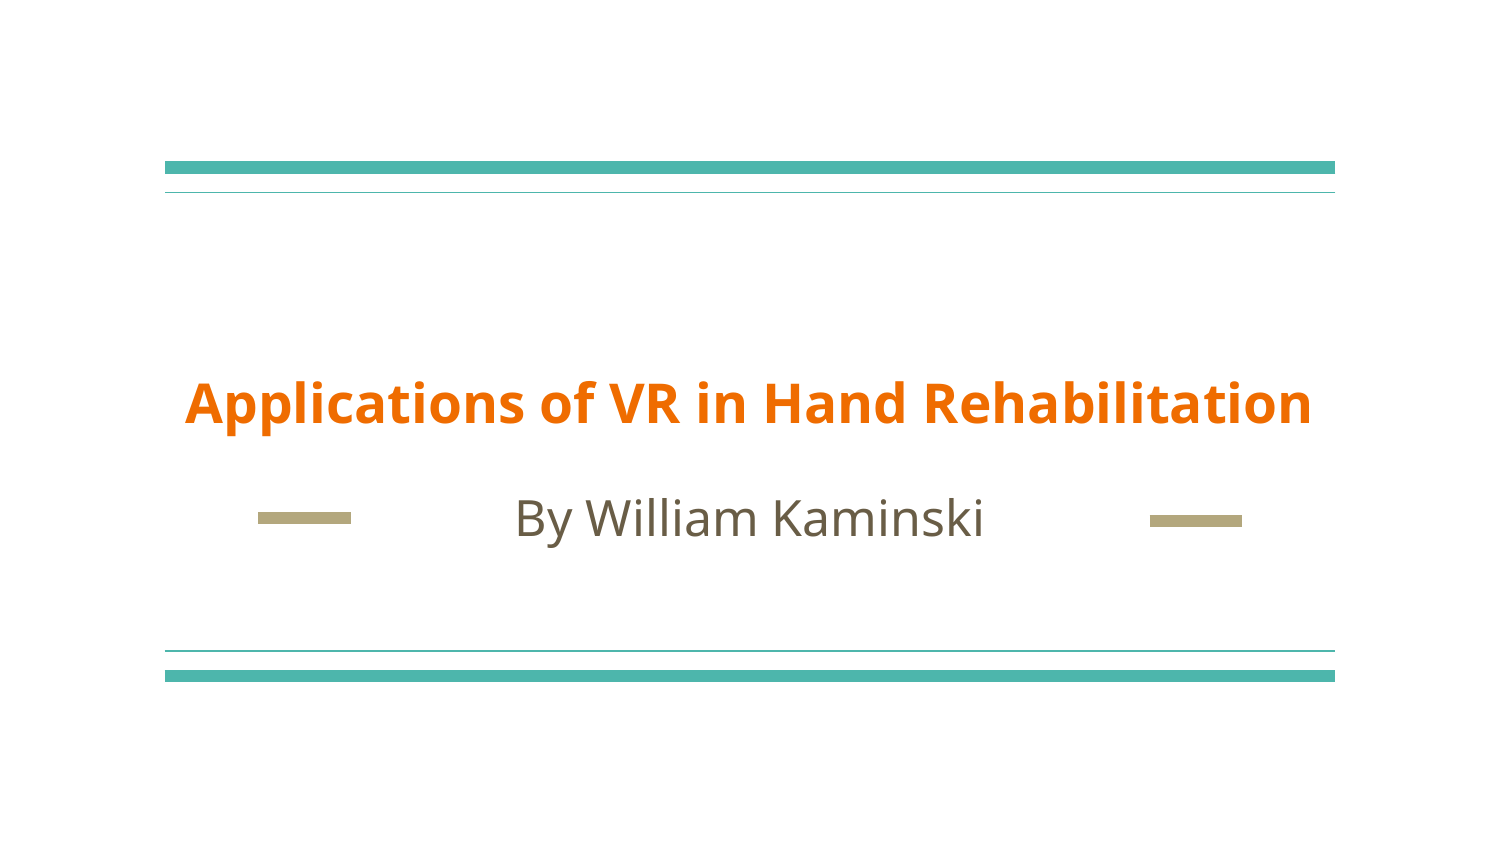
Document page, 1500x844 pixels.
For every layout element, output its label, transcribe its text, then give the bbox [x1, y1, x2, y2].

subtitle By William Kaminski [350, 467, 1150, 598]
title Applications of VR in Hand Rehabilitation [164, 287, 1336, 456]
